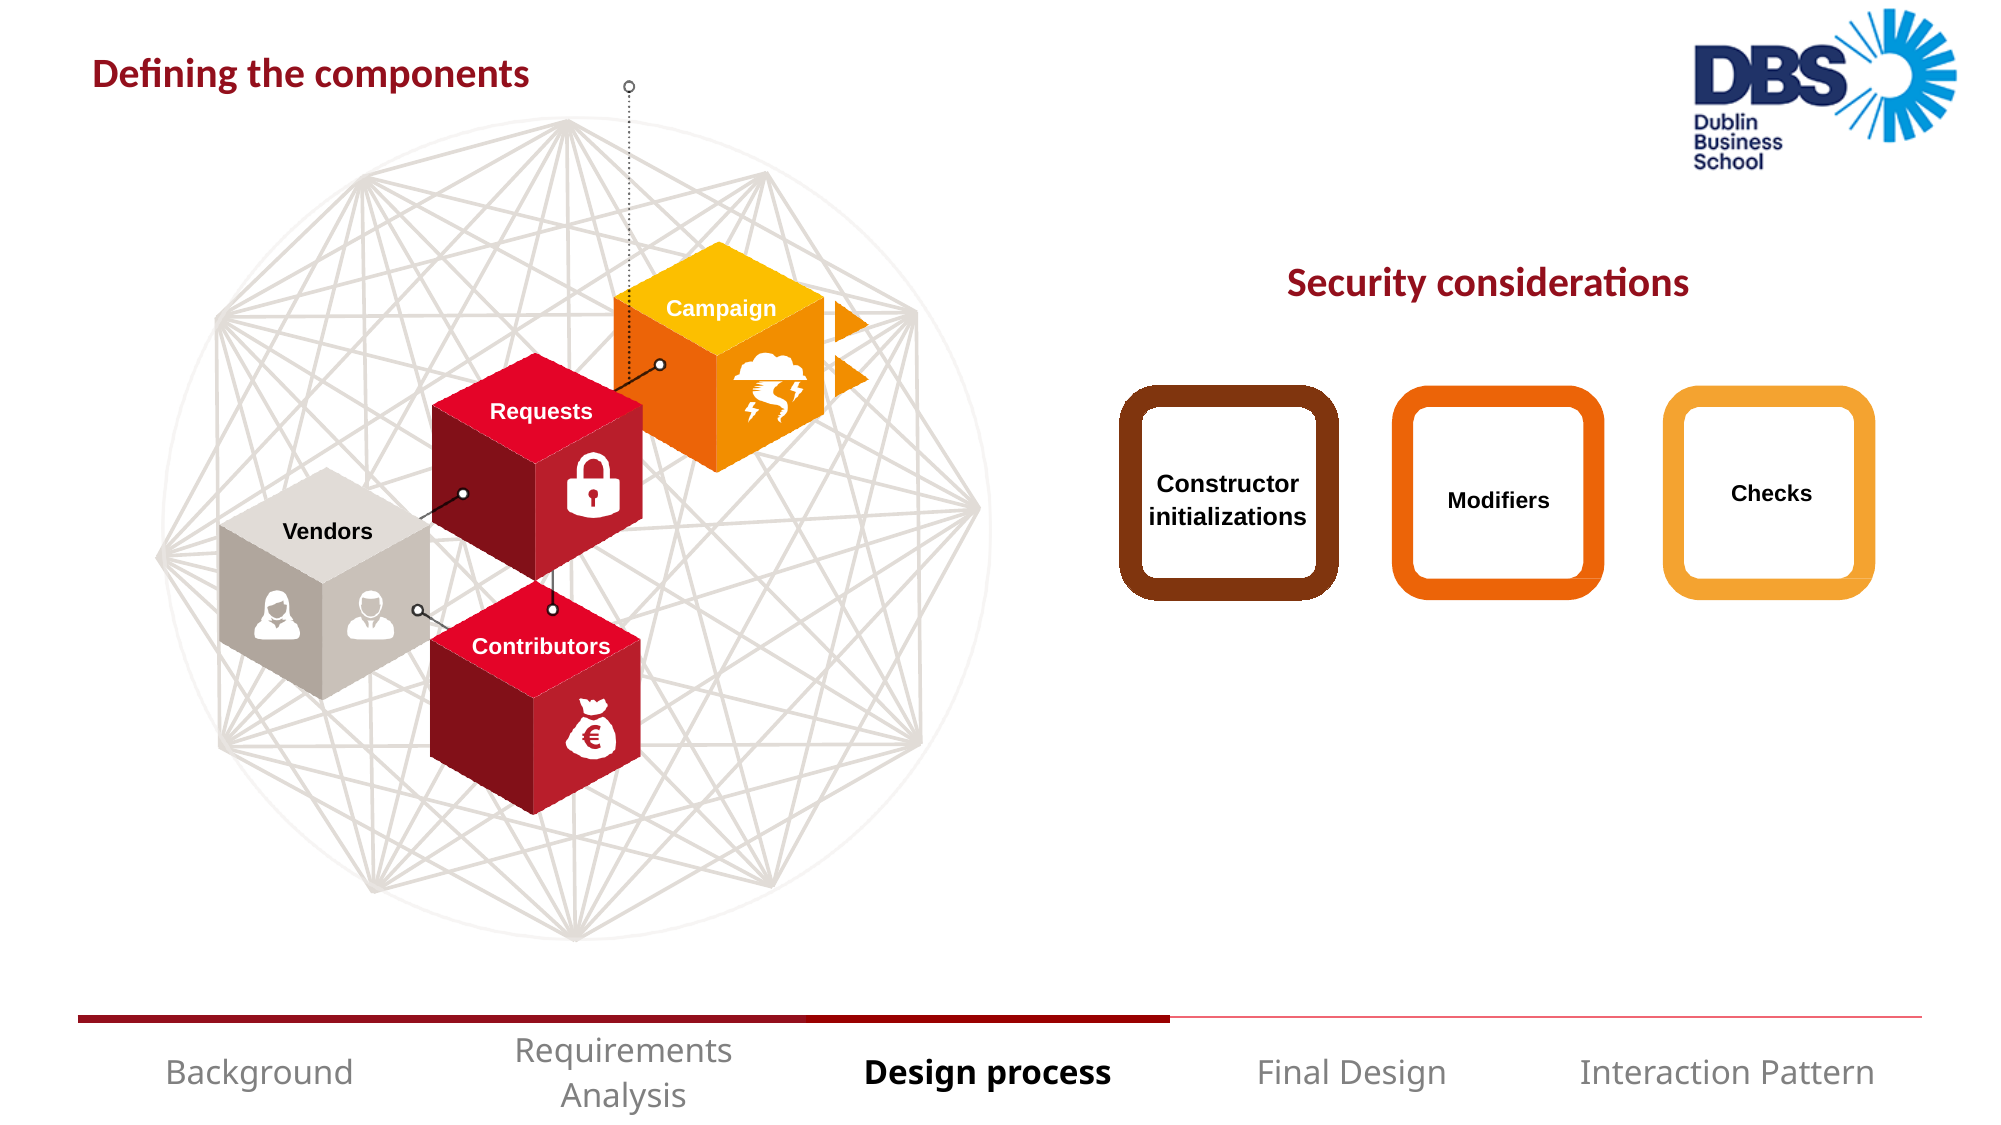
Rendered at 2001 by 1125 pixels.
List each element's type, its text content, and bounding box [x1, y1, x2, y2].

text_box Defining the components [76, 21, 633, 120]
table_header Design process [806, 1023, 1170, 1125]
text_box [1119, 385, 1339, 601]
table_header Interaction Pattern [1534, 1019, 1922, 1125]
picture [160, 80, 993, 942]
text_box [1662, 385, 1876, 601]
text_box [156, 552, 160, 563]
picture [1689, 5, 1961, 176]
text_box [1391, 385, 1605, 601]
table_header Final Design [1170, 1019, 1534, 1125]
text_box Modifiers [1414, 481, 1582, 513]
text_box Security considerations [1271, 230, 1722, 329]
table_header Requirements Analysis [442, 1023, 806, 1125]
table_header Background [78, 1023, 442, 1125]
text_box Checks [1703, 475, 1839, 507]
text_box Constructor initializations [1146, 463, 1309, 530]
